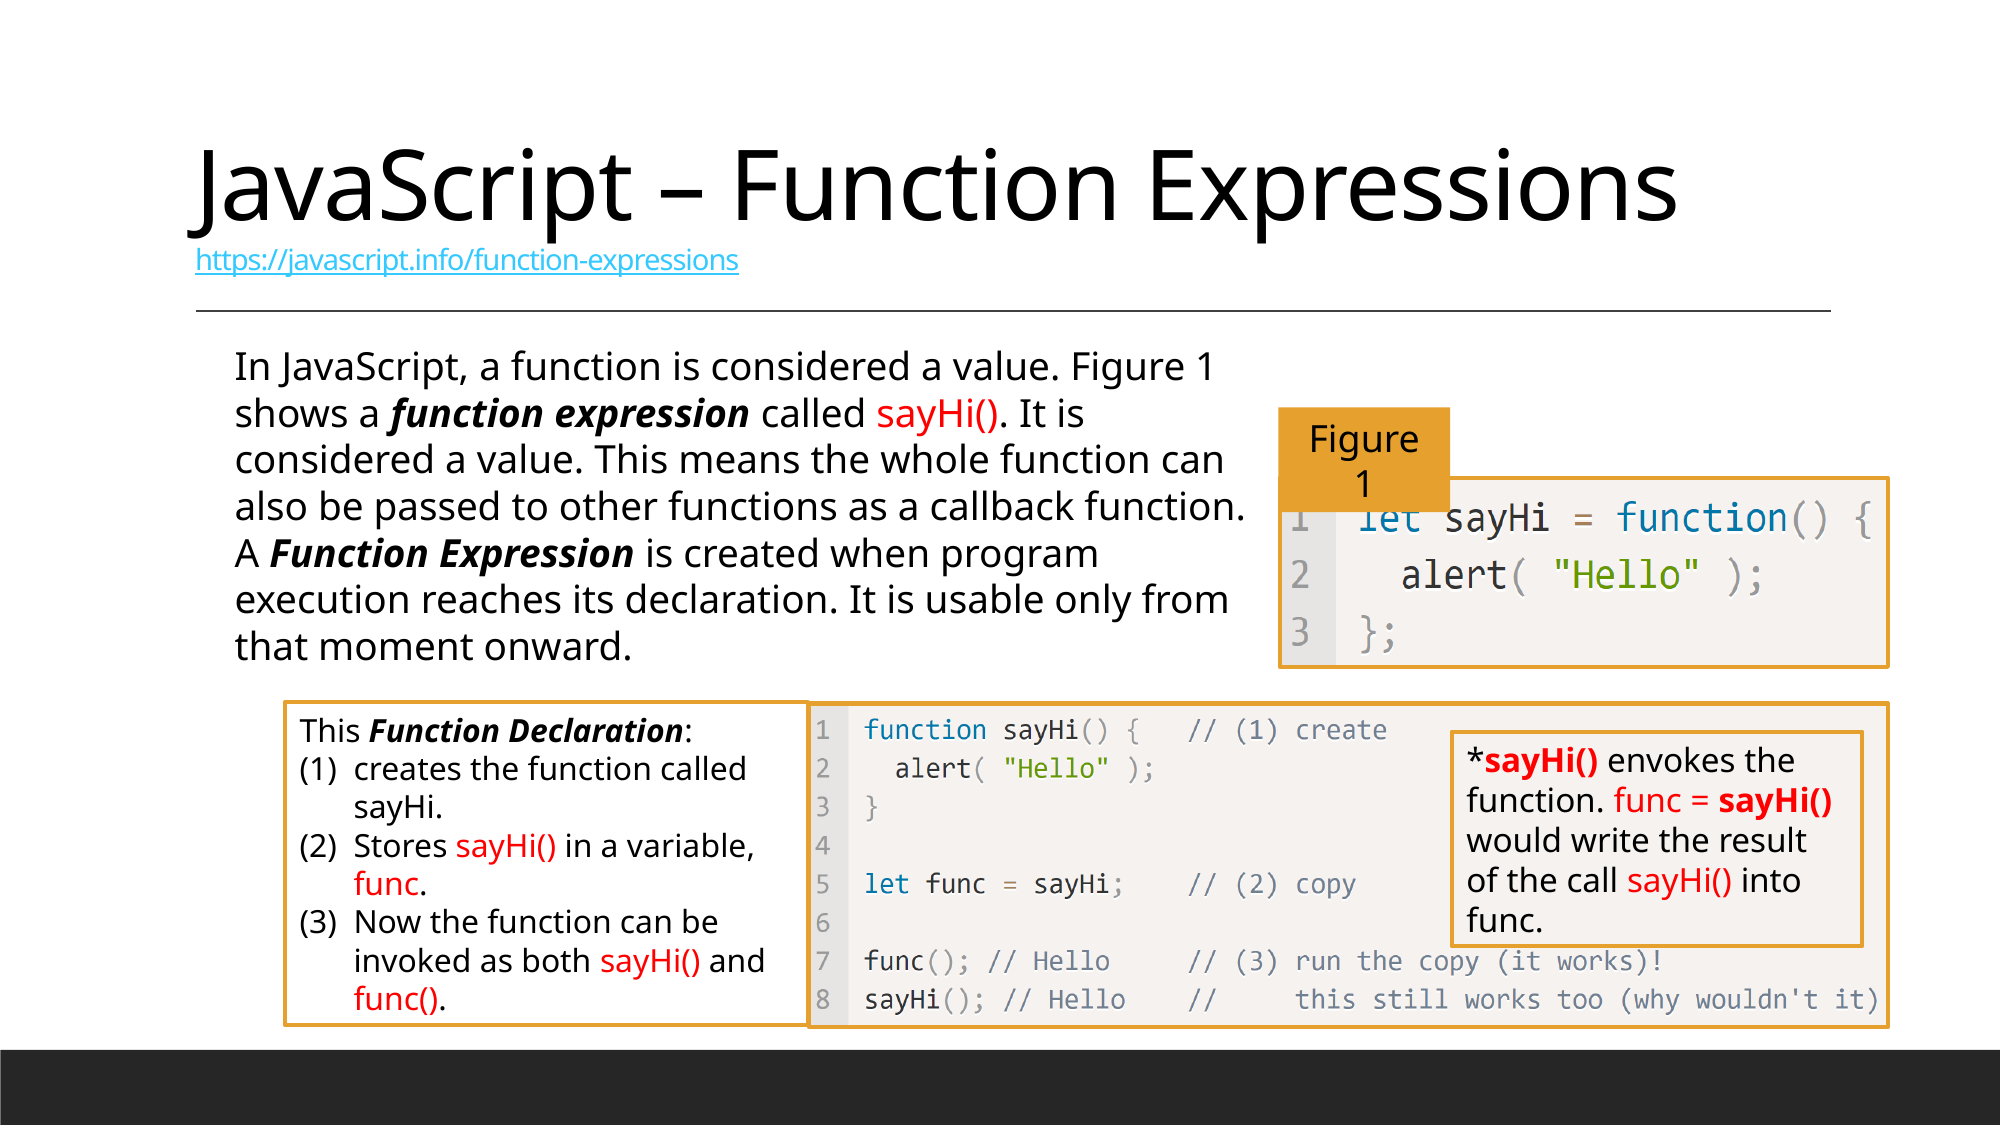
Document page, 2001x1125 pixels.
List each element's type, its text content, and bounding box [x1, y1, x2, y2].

text_box In JavaScript, a function is considered a value. Figure 1 shows a function expression called sayHi(). It is considered a value. This means the whole function can also be passed to other functions as a callback function. A Function Expression is created when program execution reaches its declaration. It is usable only from that moment onward. [219, 312, 1264, 698]
title JavaScript – Function Expressions https://javascript.info/function-expressions [180, 47, 1899, 285]
text_box Figure 1 [1278, 407, 1451, 483]
picture [1281, 479, 1887, 666]
text_box This Function Declaration: creates the function called sayHi. Stores sayHi() in a variable, func. Now the function can be invoked as both sayHi() and func(). [284, 702, 808, 1025]
picture [810, 704, 1887, 1026]
